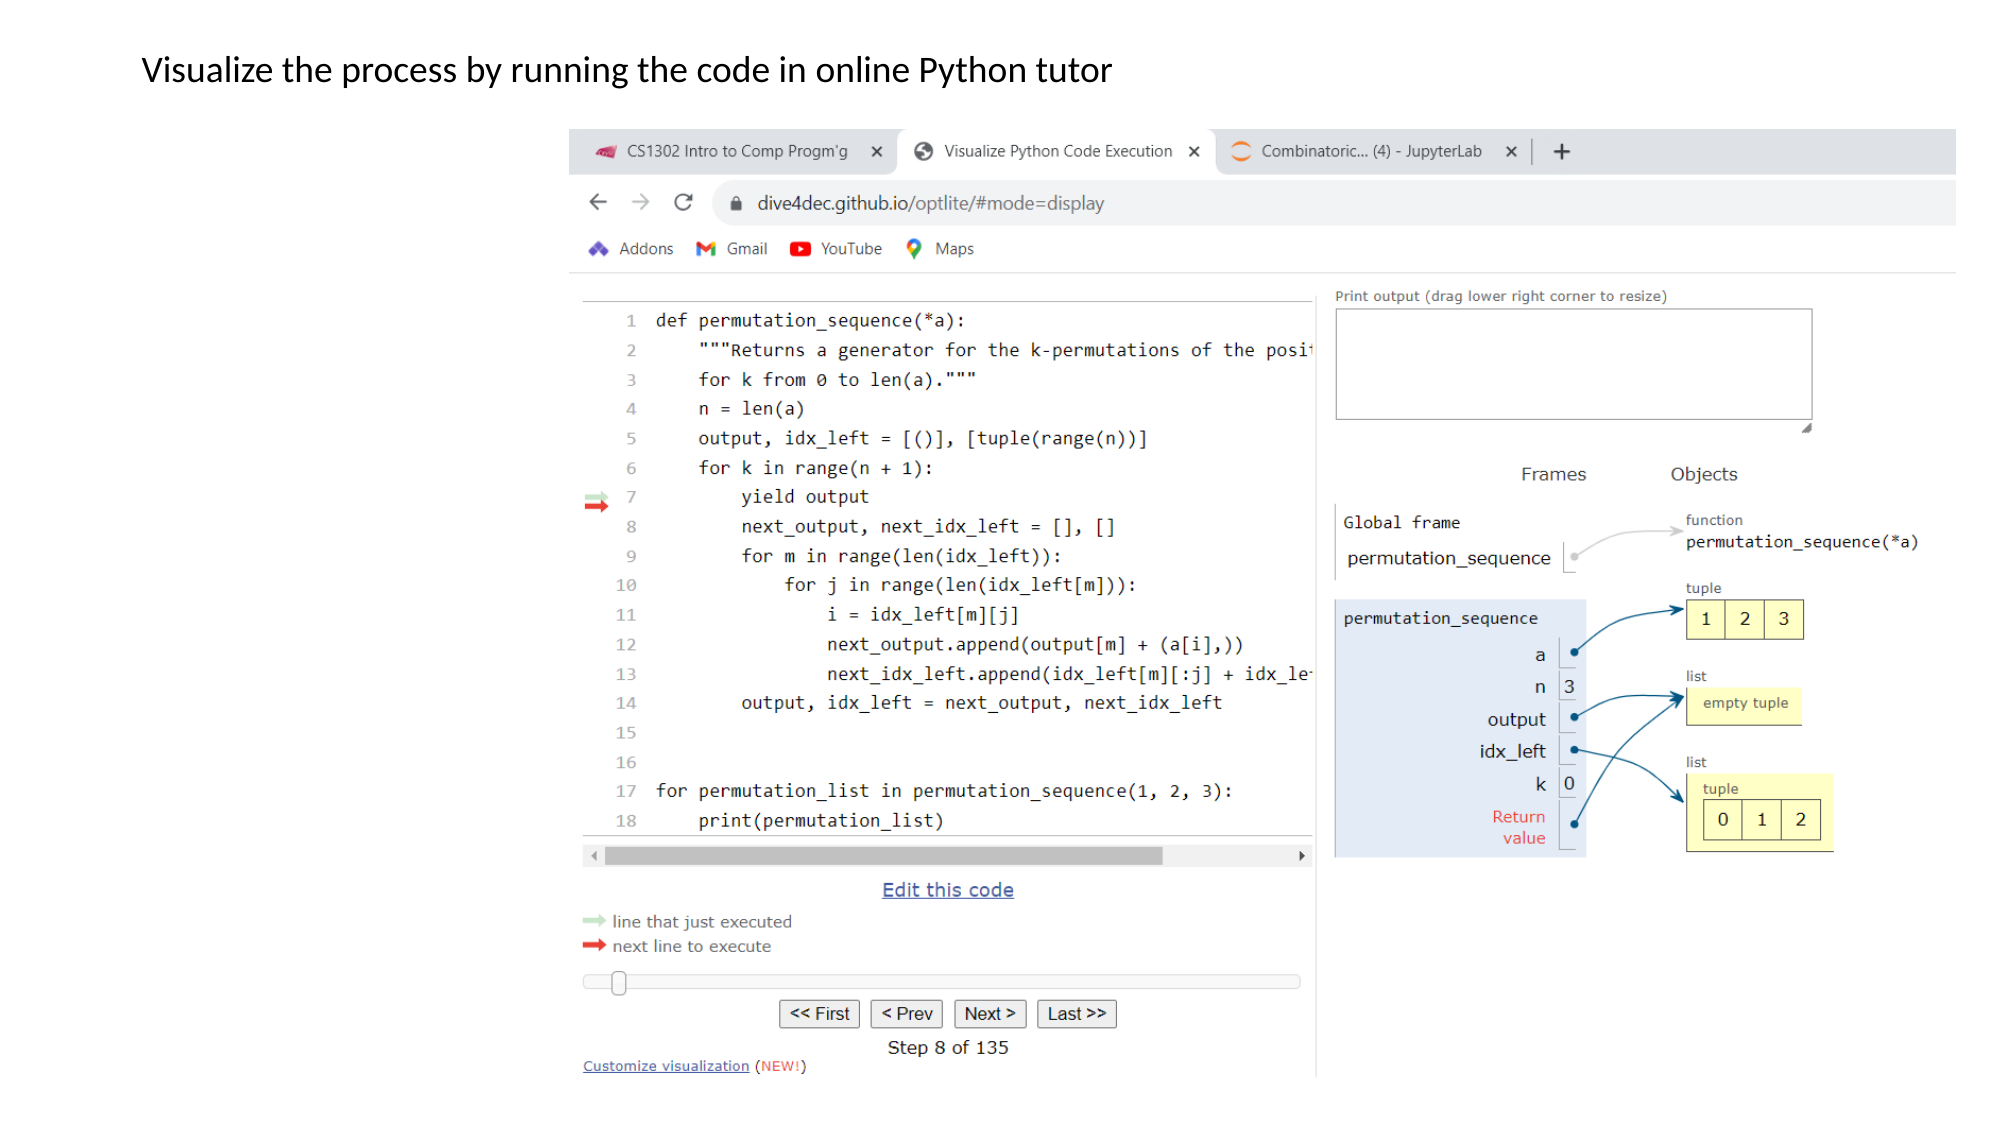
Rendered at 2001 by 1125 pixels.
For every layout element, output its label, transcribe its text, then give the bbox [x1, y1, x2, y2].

picture [569, 129, 1956, 1090]
text_box Visualize the process by running the code in online Python tutor [126, 37, 1130, 98]
